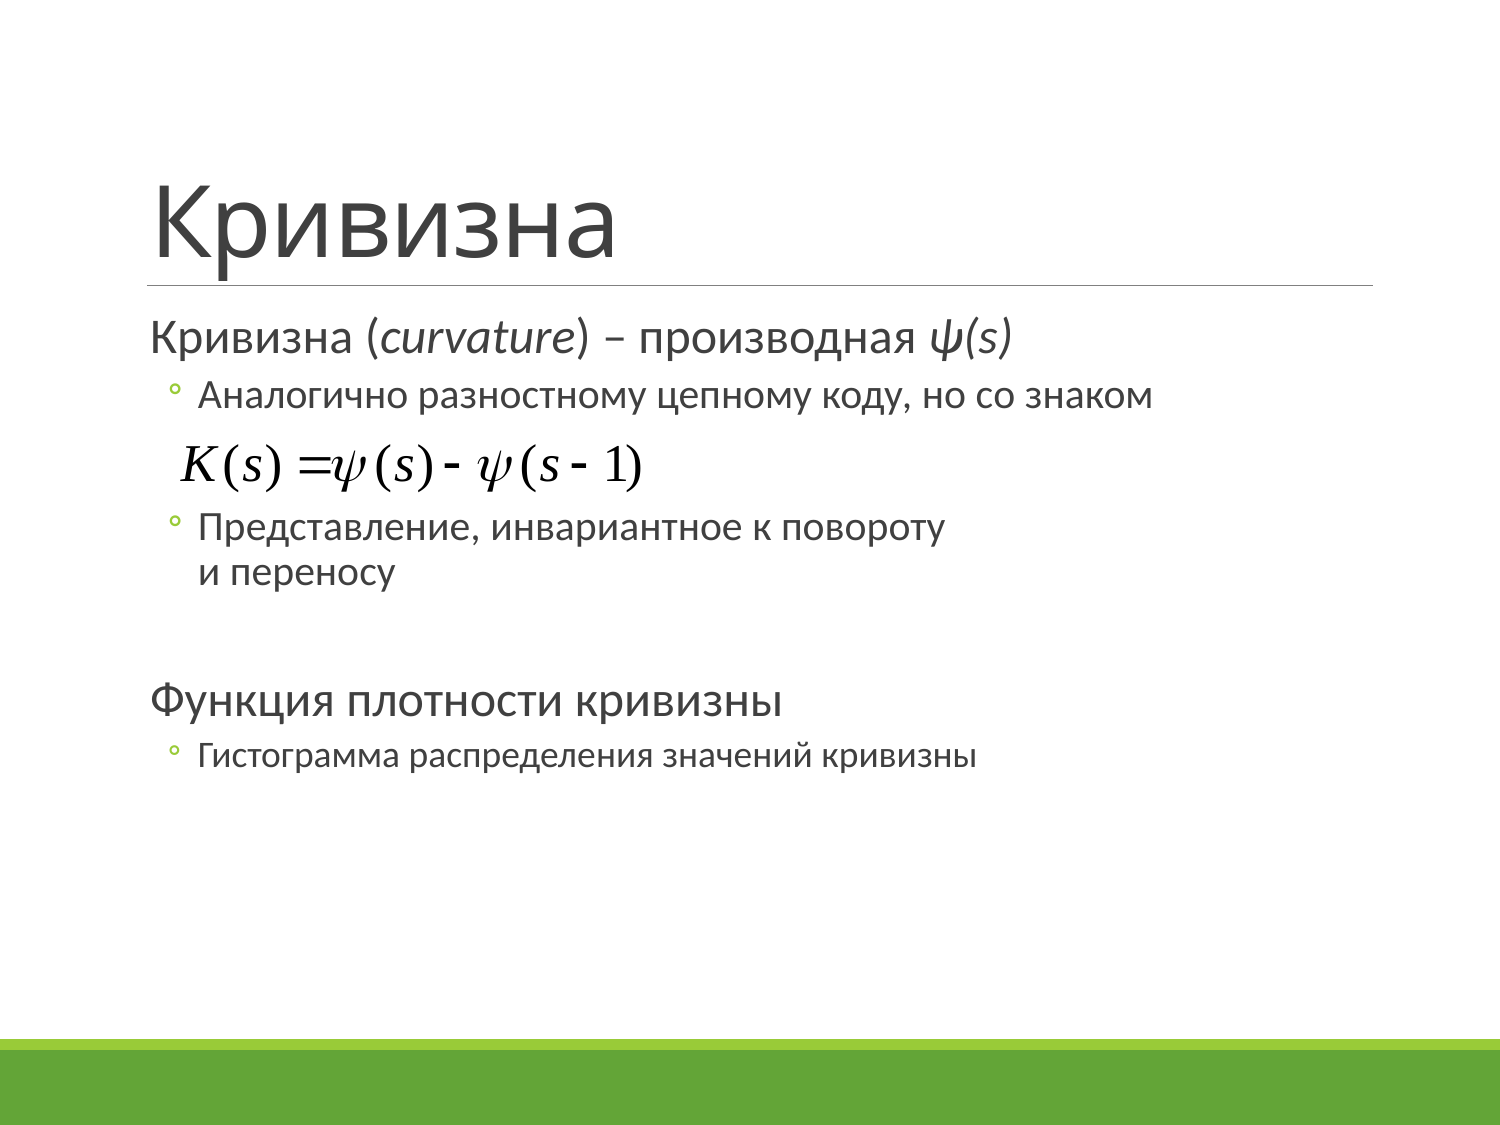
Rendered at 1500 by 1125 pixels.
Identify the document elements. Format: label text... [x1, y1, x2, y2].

list Кривизна (curvature) – производная ψ(s) Аналогично разностному цепному коду, но со знаком Представление, инвариантное к повороту и переносу Функция плотности кривизны Гистограмма распределения значений кривизны [135, 302, 1373, 963]
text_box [170, 432, 655, 504]
title Кривизна [135, 47, 1373, 285]
